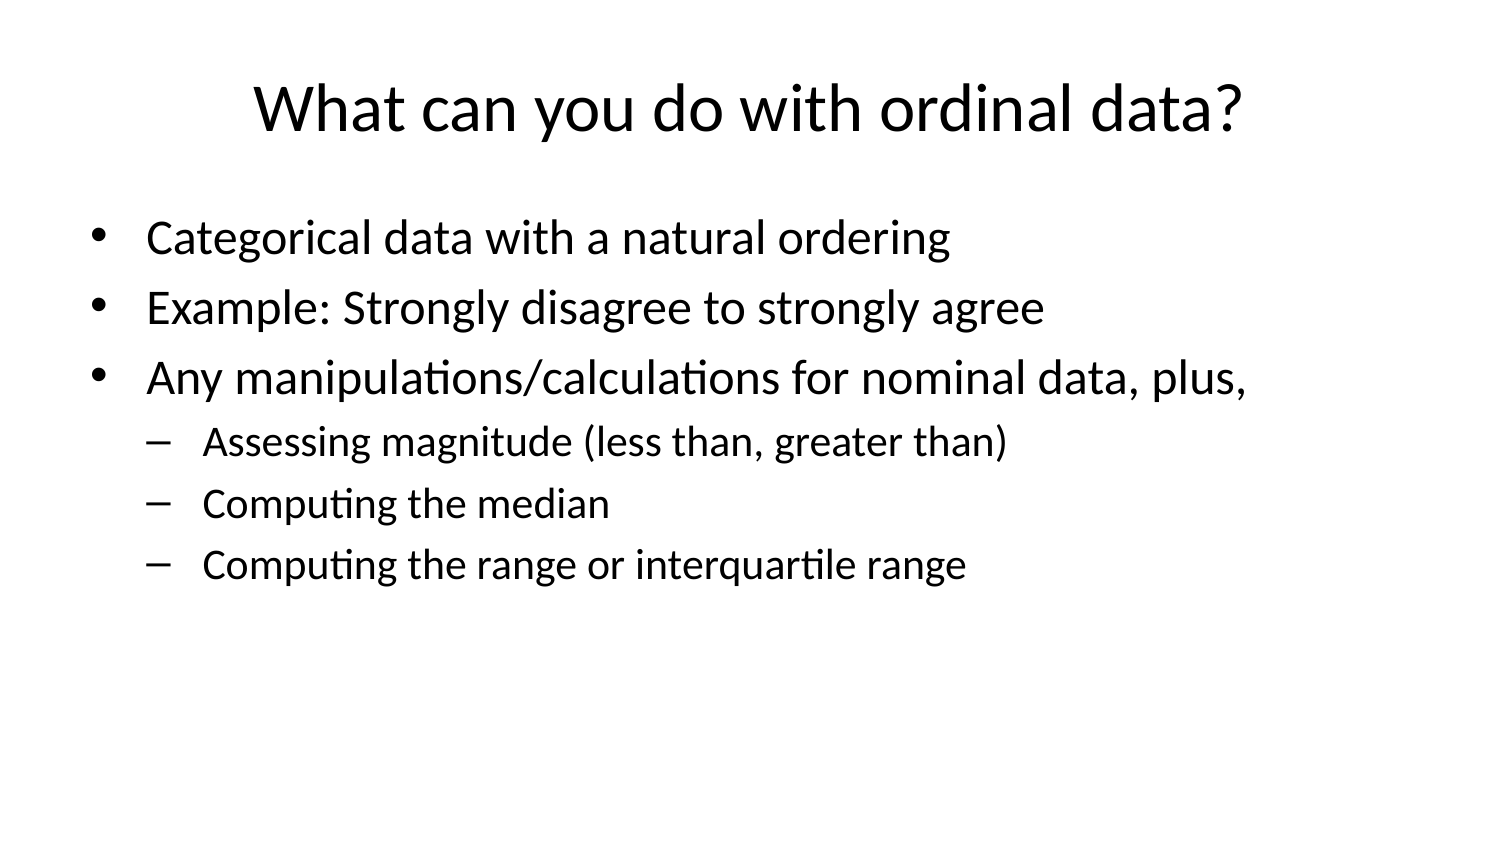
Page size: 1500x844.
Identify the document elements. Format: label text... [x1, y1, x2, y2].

list Categorical data with a natural ordering Example: Strongly disagree to strongly agree Any manipulations/calculations for nominal data, plus, Assessing magnitude (less than, greater than) Computing the median Computing the range or interquartile range [75, 196, 1425, 754]
title What can you do with ordinal data? [75, 33, 1425, 175]
